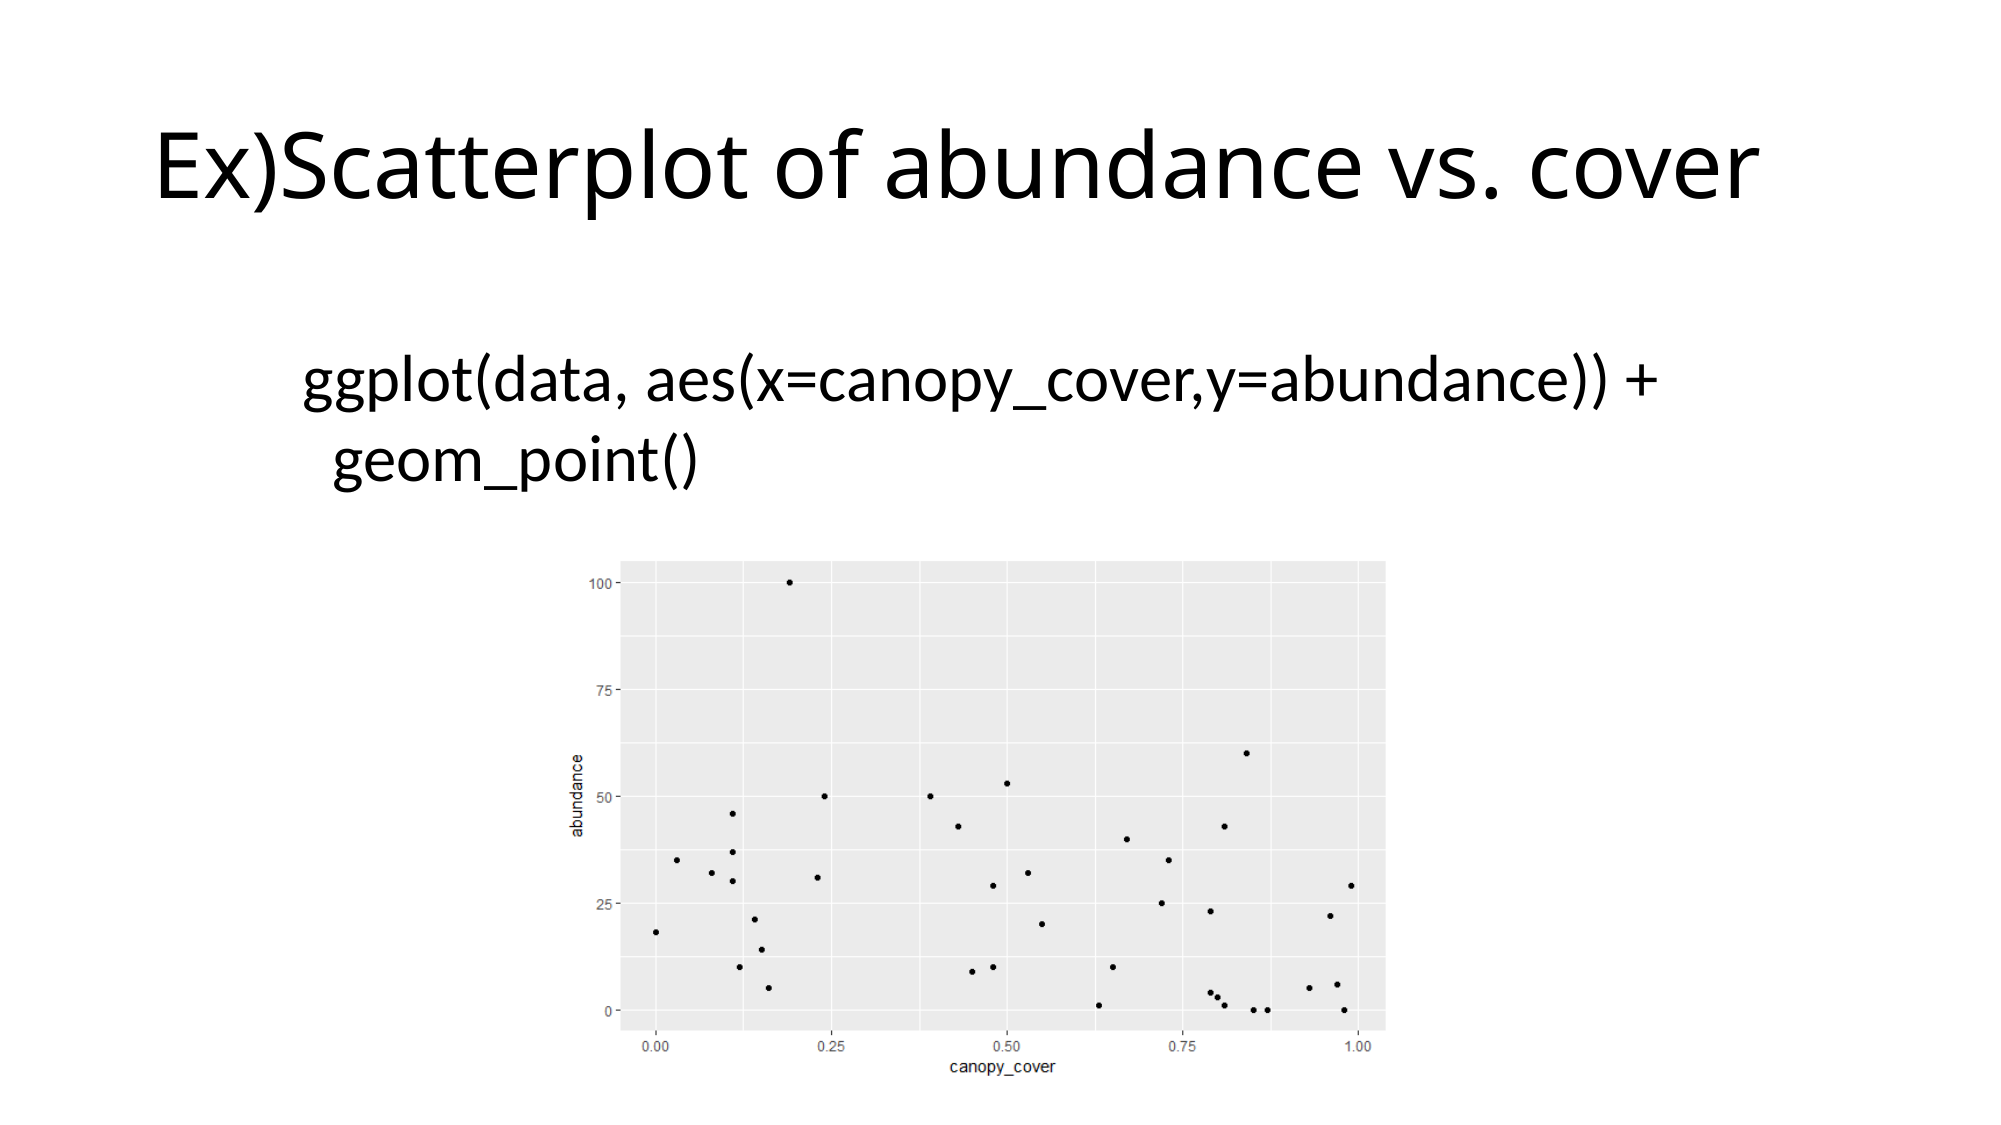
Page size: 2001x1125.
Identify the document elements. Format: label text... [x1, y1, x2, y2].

text_box ggplot(data, aes(x=canopy_cover,y=abundance)) + geom_point() [287, 327, 1782, 502]
picture [559, 553, 1395, 1084]
title Ex)Scatterplot of abundance vs. cover [137, 59, 1863, 278]
